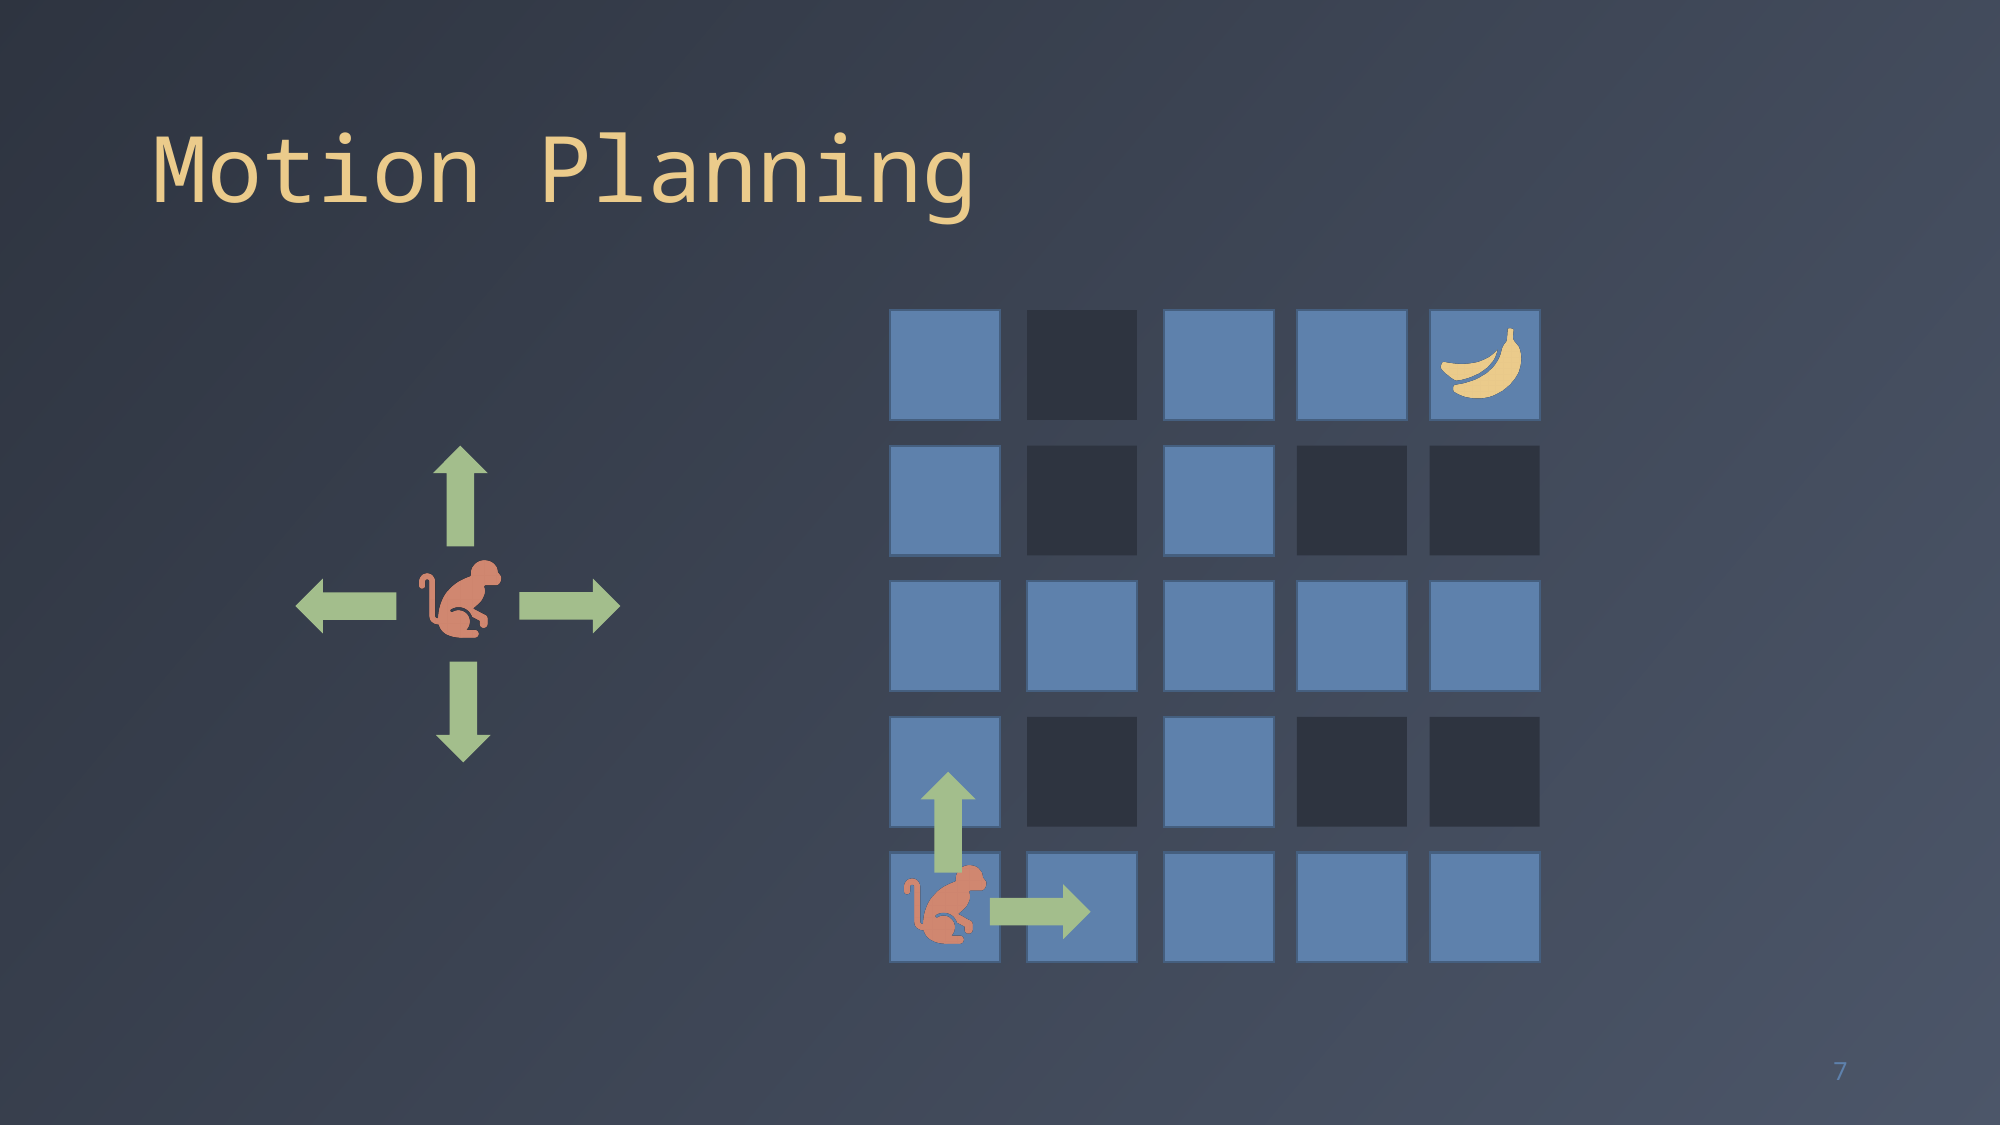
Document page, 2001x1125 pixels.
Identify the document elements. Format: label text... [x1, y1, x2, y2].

slide_number 7 [1738, 1042, 1863, 1103]
text_box [1026, 716, 1138, 828]
text_box [1429, 309, 1541, 421]
text_box [1296, 445, 1408, 557]
text_box [1026, 445, 1138, 557]
text_box [889, 445, 1001, 557]
picture [411, 551, 509, 648]
text_box [918, 770, 979, 856]
picture [896, 856, 994, 954]
text_box [1296, 851, 1408, 963]
text_box [1026, 580, 1138, 692]
text_box [1163, 445, 1275, 557]
text_box [433, 660, 494, 764]
text_box [1163, 309, 1275, 421]
text_box [1163, 716, 1275, 828]
text_box [1296, 309, 1408, 421]
text_box [889, 851, 1001, 963]
text_box [1429, 851, 1541, 963]
text_box [1163, 580, 1275, 692]
text_box [1296, 580, 1408, 692]
text_box [1026, 309, 1138, 421]
text_box [430, 444, 491, 548]
text_box [1428, 715, 1541, 828]
text_box [889, 580, 1001, 692]
text_box [1163, 851, 1275, 963]
text_box [1429, 580, 1541, 692]
text_box [1296, 716, 1408, 828]
text_box [994, 881, 1093, 942]
text_box [889, 309, 1001, 421]
text_box [293, 576, 398, 636]
text_box [518, 576, 622, 636]
text_box [889, 716, 1001, 828]
title Motion Planning [137, 26, 1863, 230]
text_box [1429, 445, 1541, 557]
picture [1434, 317, 1527, 409]
text_box [1026, 851, 1138, 963]
